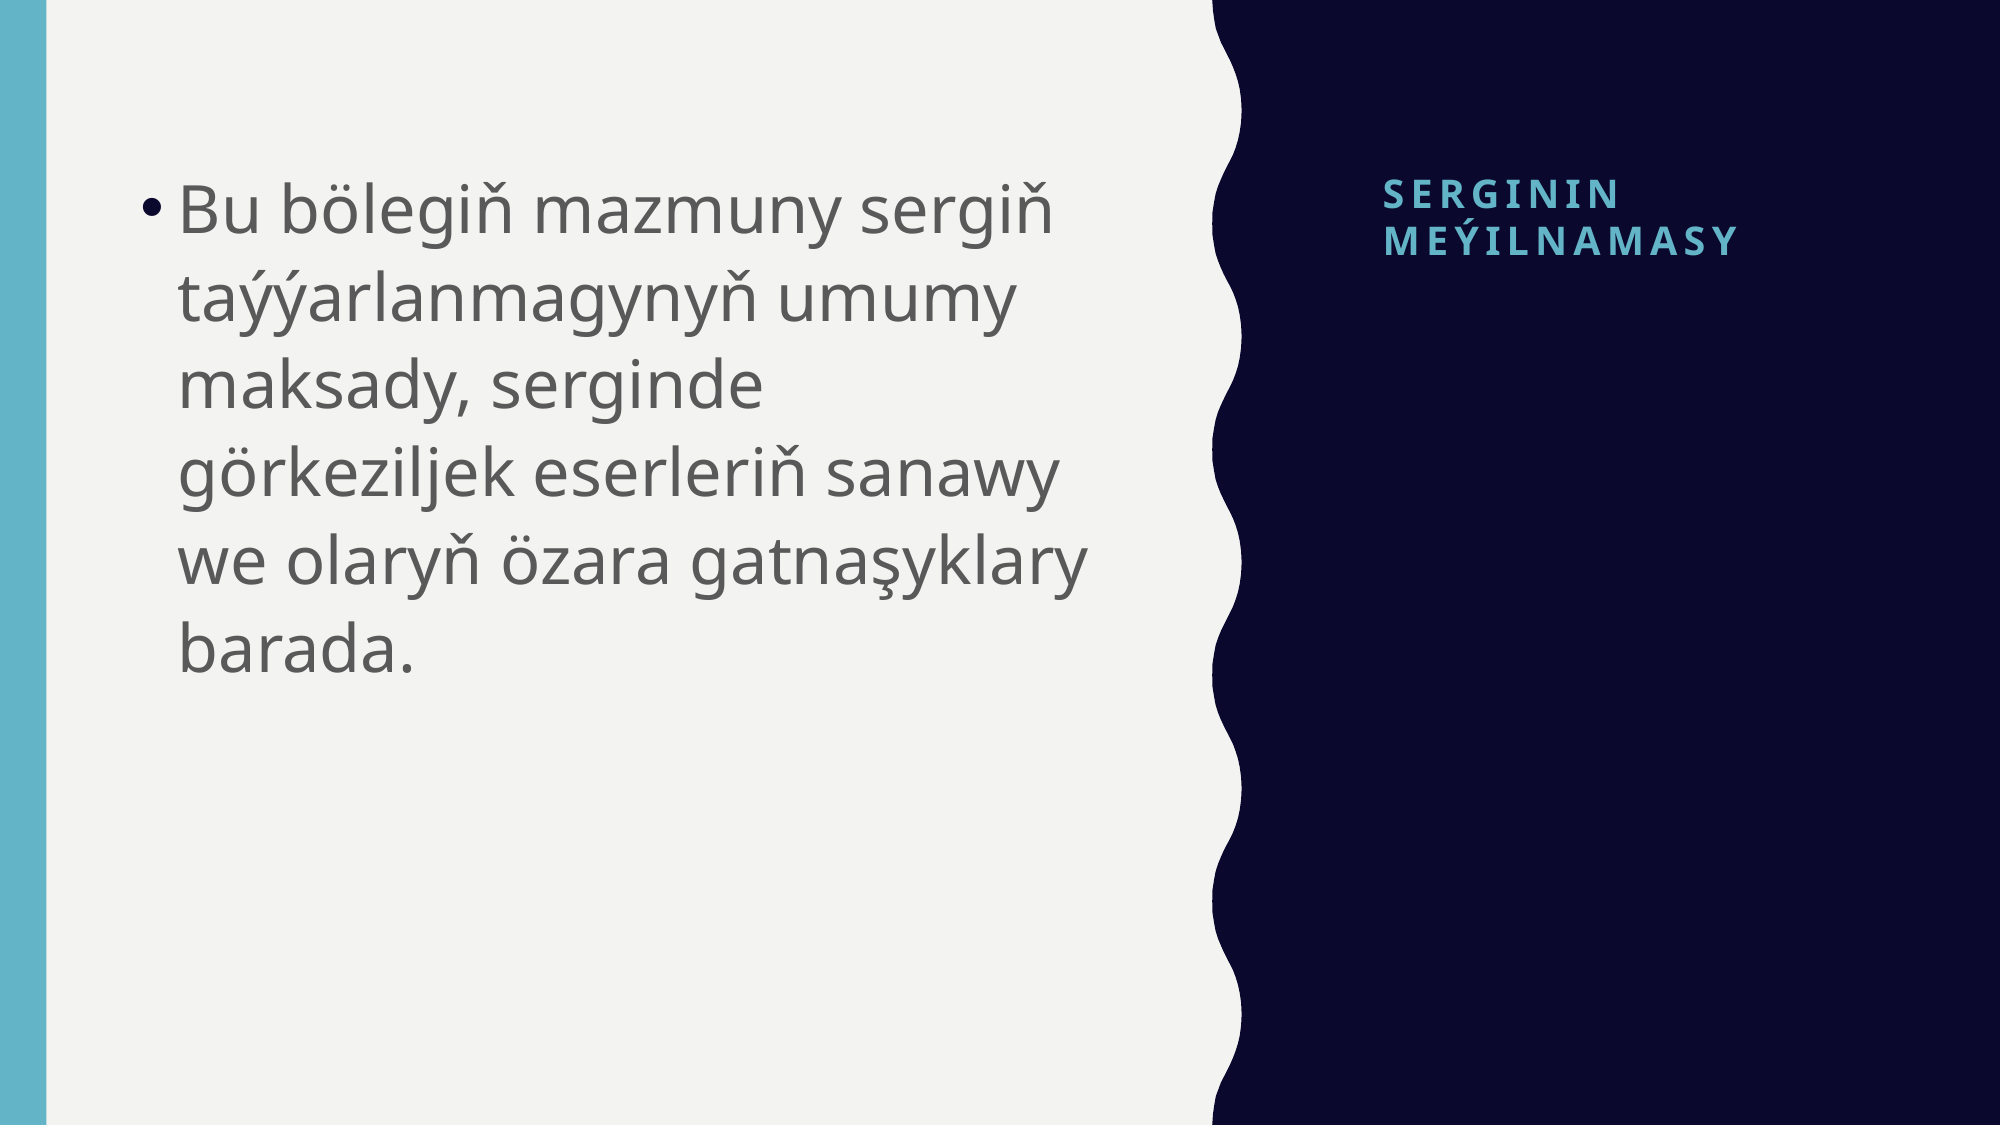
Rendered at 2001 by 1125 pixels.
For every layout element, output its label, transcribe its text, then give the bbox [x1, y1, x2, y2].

title Serginin Meýilnamasy [1367, 75, 1875, 272]
list Bu bölegiň mazmuny sergiň taýýarlanmagynyň umumy maksady, serginde görkeziljek eserleriň sanawy we olaryň özara gatnaşyklary barada. [125, 151, 1136, 969]
